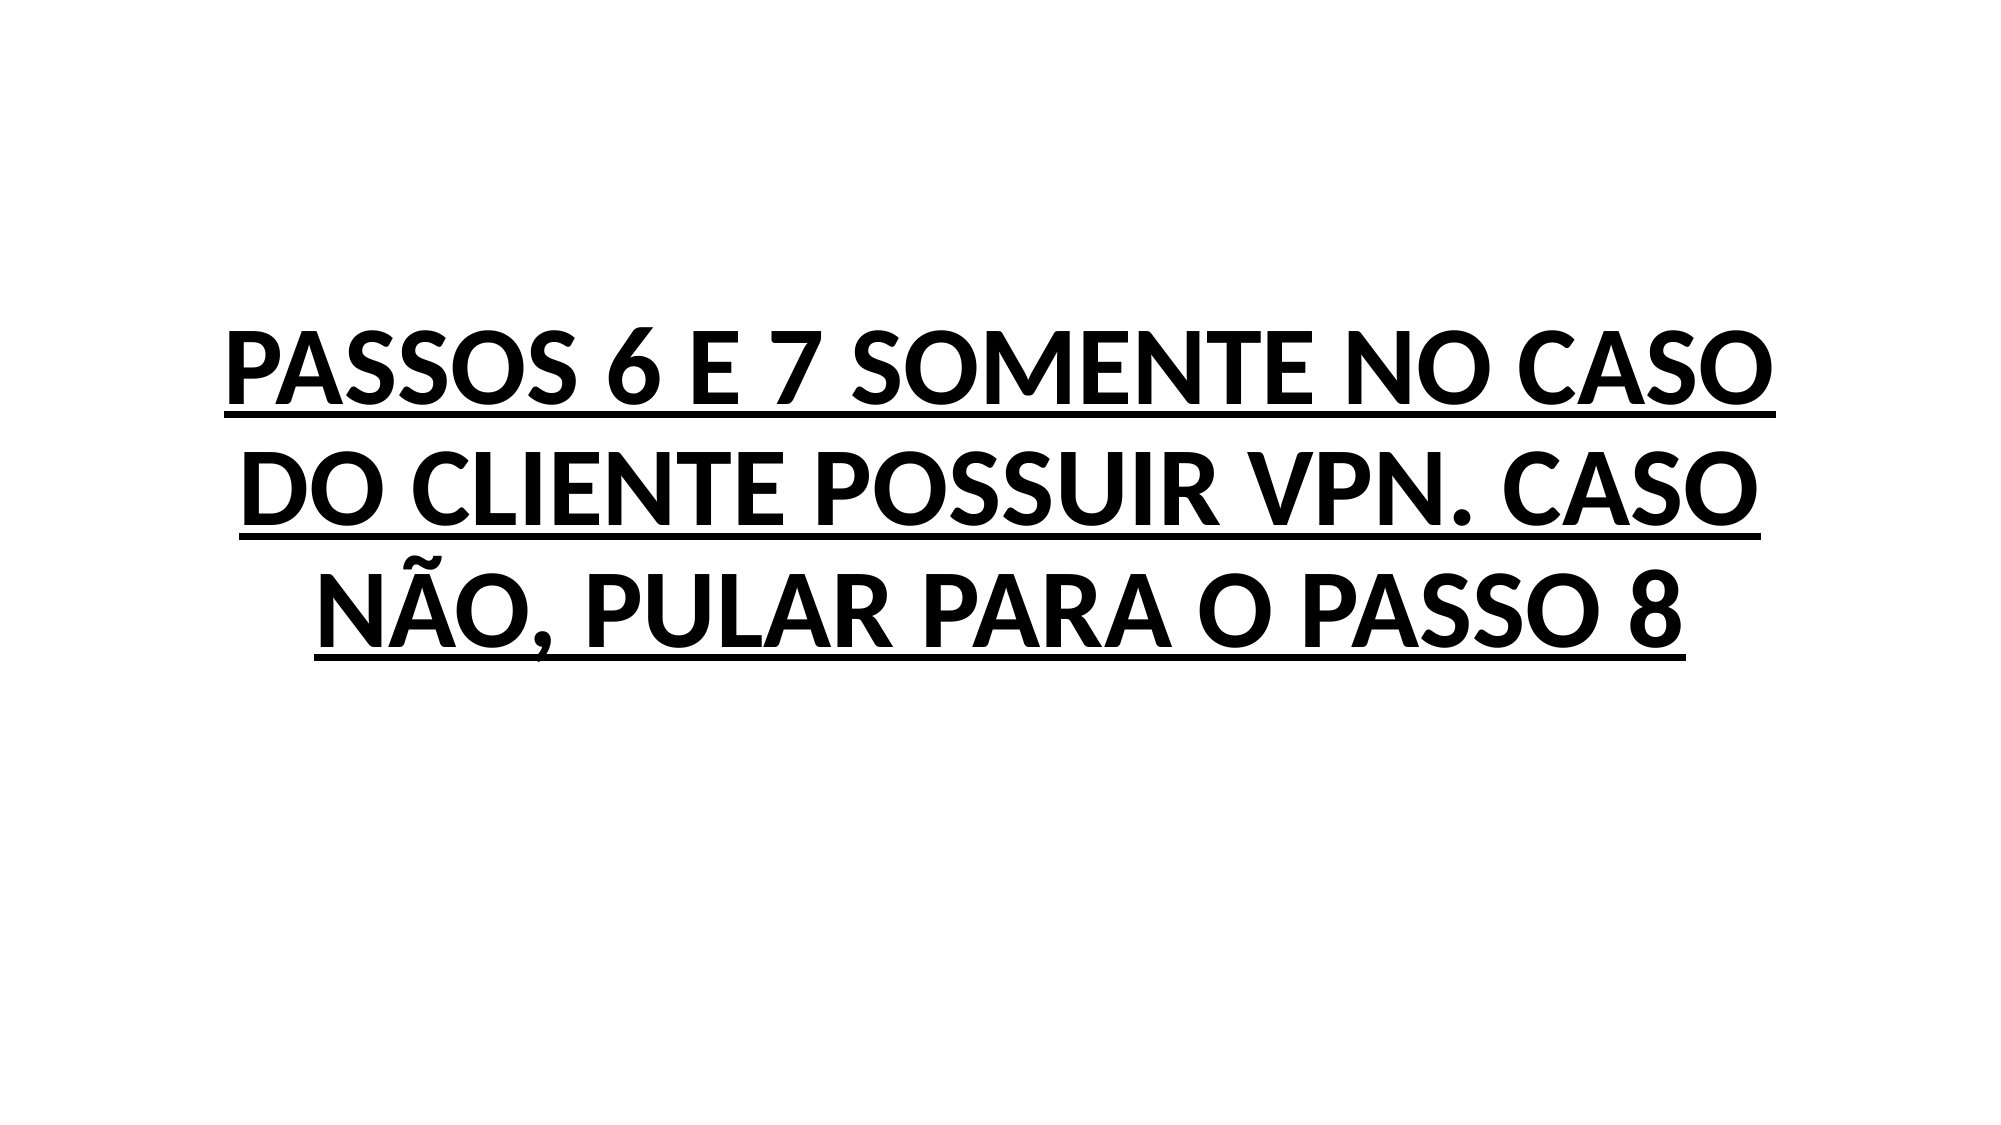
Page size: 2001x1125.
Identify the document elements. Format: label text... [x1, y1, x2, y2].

list PASSOS 6 E 7 SOMENTE NO CASO DO CLIENTE POSSUIR VPN. CASO NÃO, PULAR PARA O PASSO 8 [137, 299, 1863, 1014]
